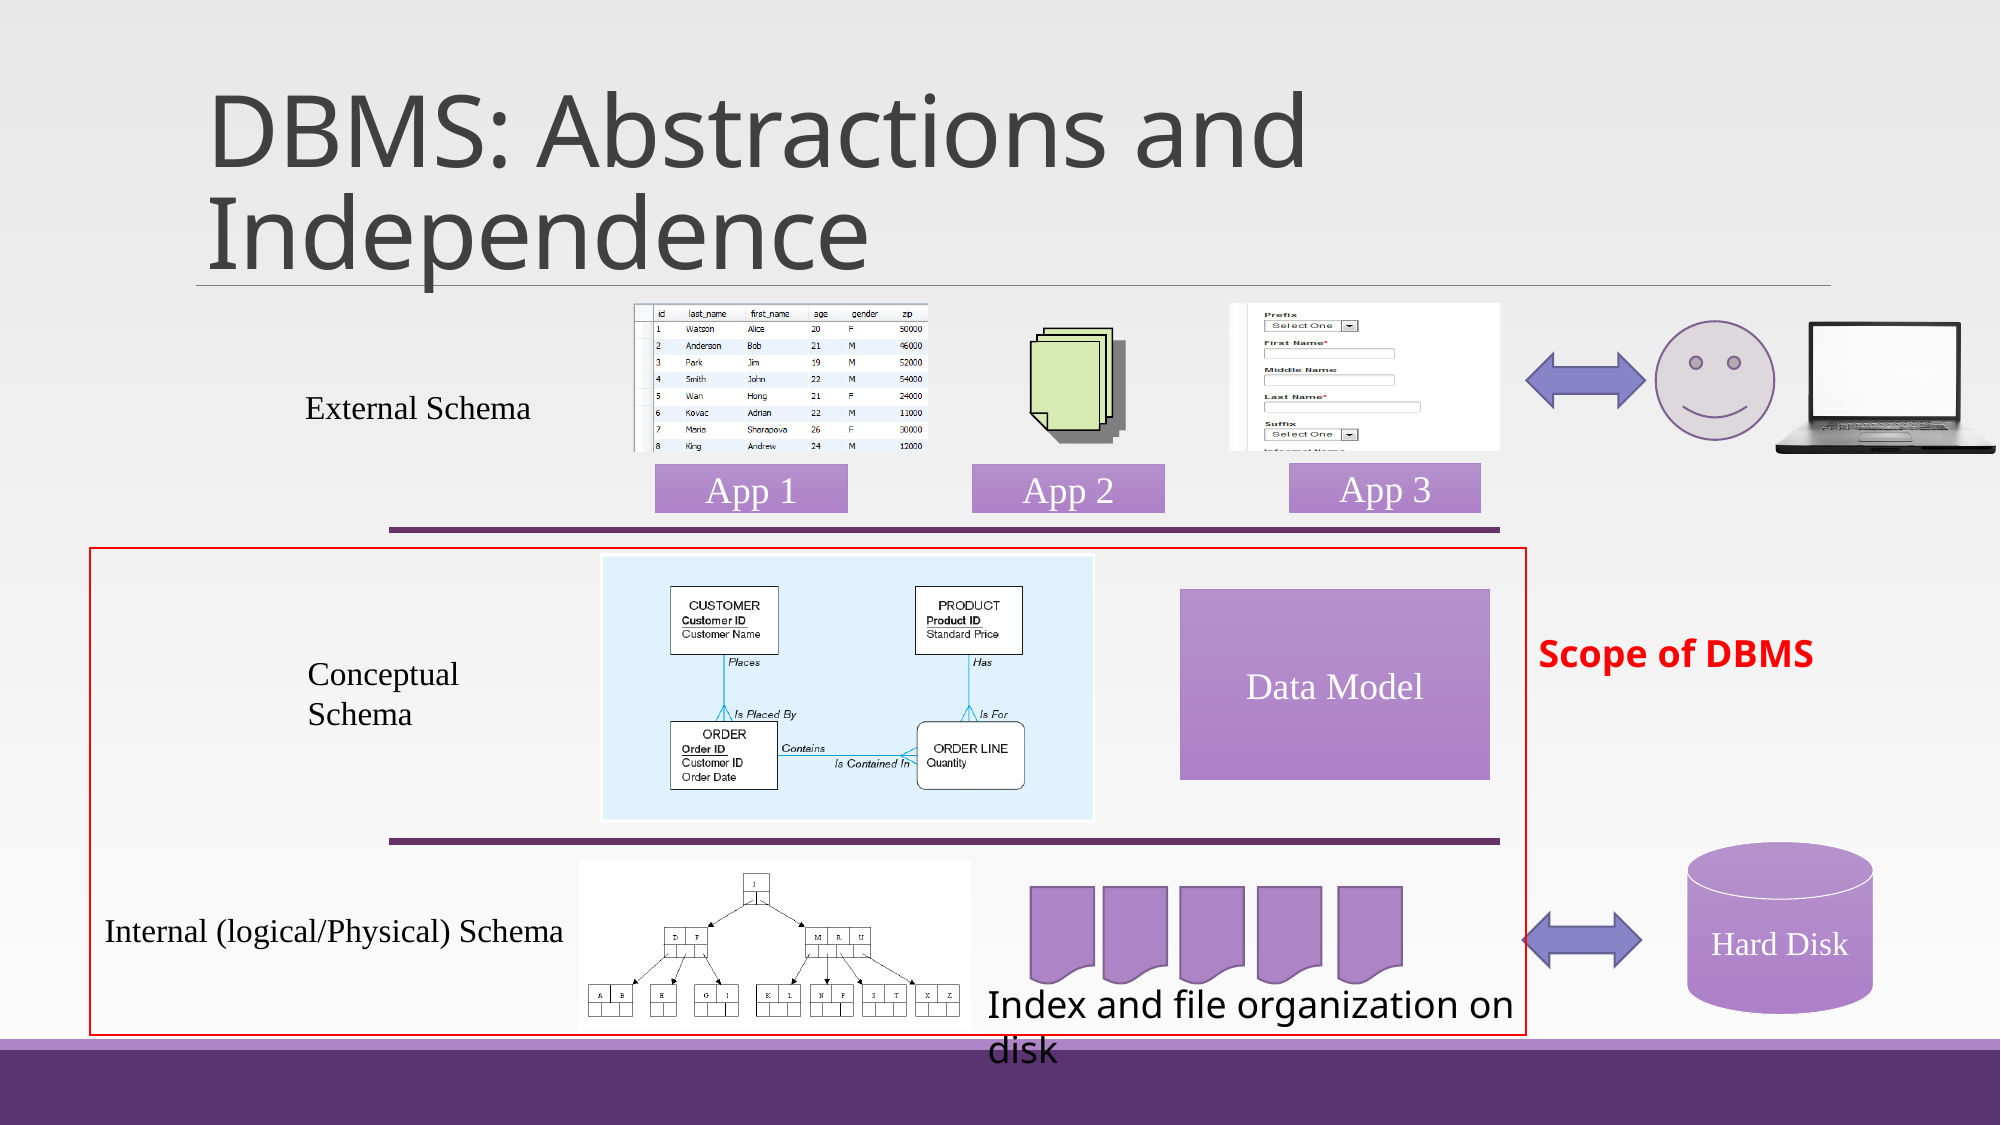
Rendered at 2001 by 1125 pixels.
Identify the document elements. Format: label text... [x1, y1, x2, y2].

text_box Scope of DBMS [1523, 622, 1829, 682]
text_box [89, 547, 1527, 1036]
text_box App 3 [1289, 463, 1481, 513]
picture [600, 553, 1095, 823]
text_box App 2 [972, 464, 1165, 513]
text_box [1654, 320, 1771, 441]
text_box [1030, 328, 1113, 431]
picture [633, 303, 929, 452]
text_box Index and file organization on disk [972, 974, 1567, 1079]
text_box [1524, 351, 1647, 410]
text_box [1527, 910, 1643, 970]
text_box DBMS: Abstractions and Independence [191, 118, 1804, 298]
picture [579, 860, 971, 1030]
text_box App 1 [655, 464, 848, 513]
text_box External Schema [290, 379, 547, 434]
picture [1228, 303, 1501, 451]
picture [1771, 317, 2000, 458]
text_box Hard Disk [1686, 840, 1874, 1016]
